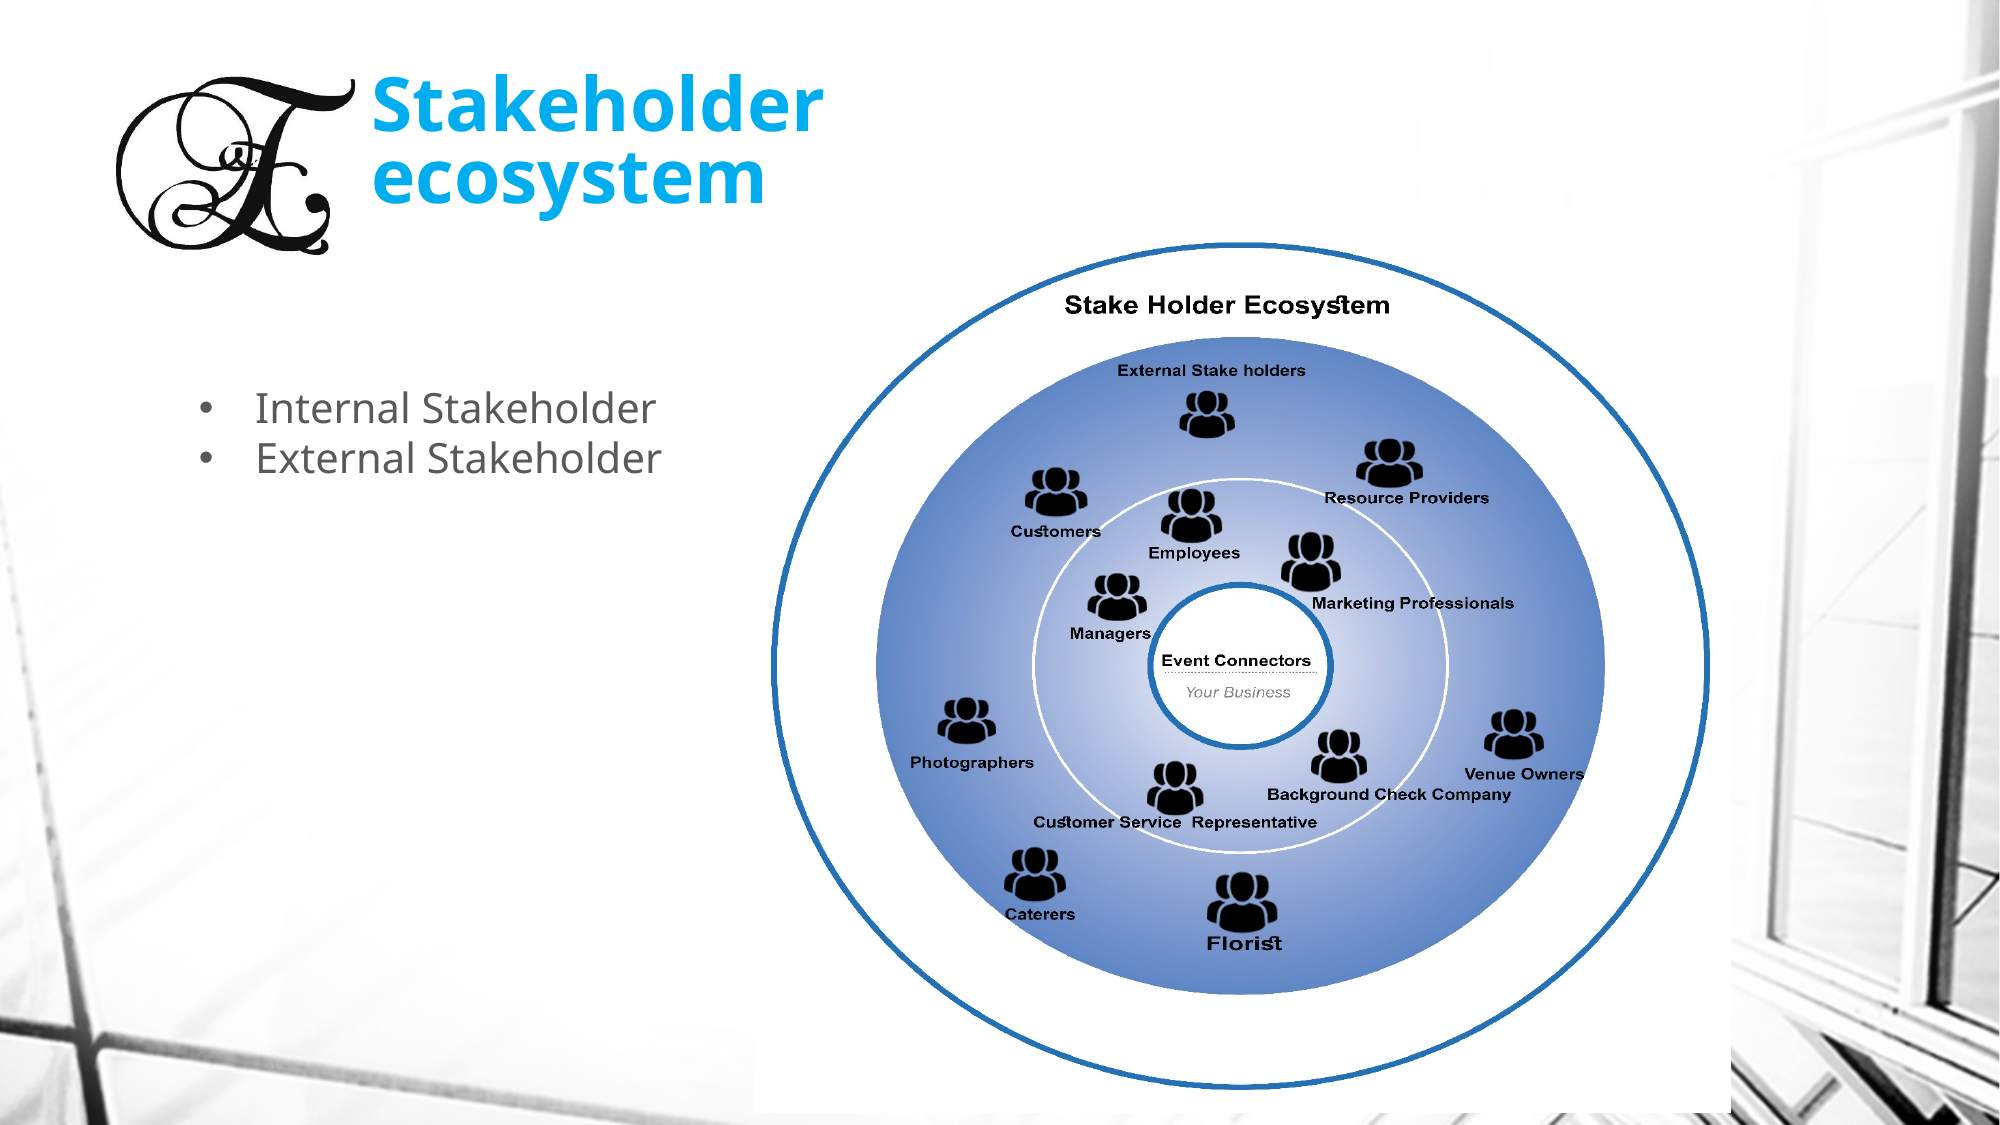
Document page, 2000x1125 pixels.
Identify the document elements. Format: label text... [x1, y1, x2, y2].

text_box Internal Stakeholder External Stakeholder [184, 374, 678, 490]
picture [0, 0, 2000, 1125]
title Stakeholder ecosystem [357, 71, 1144, 225]
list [755, 212, 1731, 1113]
